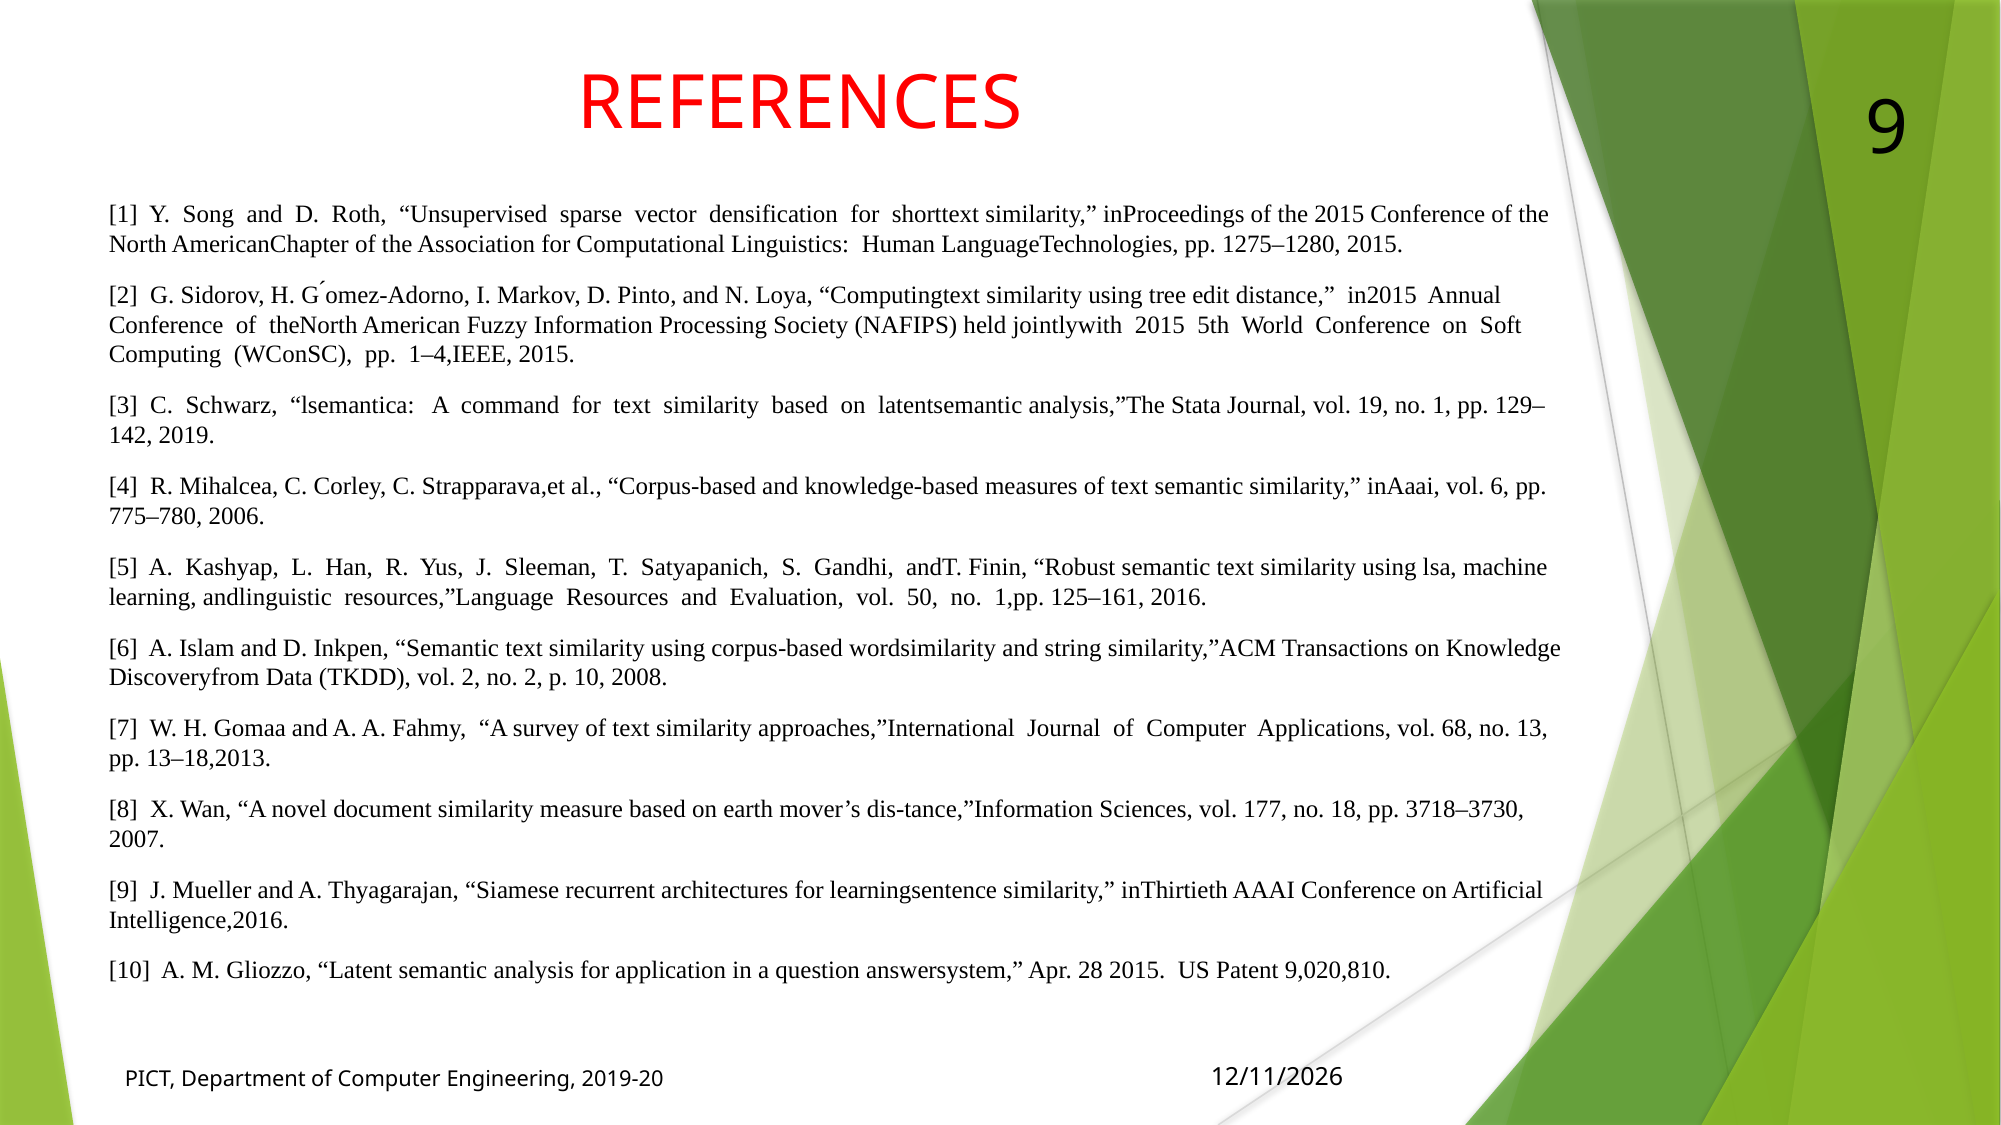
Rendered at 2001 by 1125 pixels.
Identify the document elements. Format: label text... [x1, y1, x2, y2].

text_box 17/04/2020 [1175, 1047, 1359, 1108]
text_box PICT, Department of Computer Engineering, 2019-20 [109, 1047, 1143, 1108]
text_box [1] Y. Song and D. Roth, “Unsupervised sparse vector densification for shorttext similarity,” inProceedings of the 2015 Conference of the North AmericanChapter of the Association for Computational Linguistics: Human LanguageTechnologies, pp. 1275–1280, 2015. [2] G. Sidorov, H. G ́omez-Adorno, I. Markov, D. Pinto, and N. Loya, “Computingtext similarity using tree edit distance,” in2015 Annual Conference of theNorth American Fuzzy Information Processing Society (NAFIPS) held jointlywith 2015 5th World Conference on Soft Computing (WConSC), pp. 1–4,IEEE, 2015. [3] C. Schwarz, “lsemantica: A command for text similarity based on latentsemantic analysis,”The Stata Journal, vol. 19, no. 1, pp. 129–142, 2019. [4] R. Mihalcea, C. Corley, C. Strapparava,et al., “Corpus-based and knowledge-based measures of text semantic similarity,” inAaai, vol. 6, pp. 775–780, 2006. [5] A. Kashyap, L. Han, R. Yus, J. Sleeman, T. Satyapanich, S. Gandhi, andT. Finin, “Robust semantic text similarity using lsa, machine learning, andlinguistic resources,”Language Resources and Evaluation, vol. 50, no. 1,pp. 125–161, 2016. [6] A. Islam and D. Inkpen, “Semantic text similarity using corpus-based wordsimilarity and string similarity,”ACM Transactions on Knowledge Discoveryfrom Data (TKDD), vol. 2, no. 2, p. 10, 2008. [7] W. H. Gomaa and A. A. Fahmy, “A survey of text similarity approaches,”International Journal of Computer Applications, vol. 68, no. 13, pp. 13–18,2013. [8] X. Wan, “A novel document similarity measure based on earth mover’s dis-tance,”Information Sciences, vol. 177, no. 18, pp. 3718–3730, 2007. [9] J. Mueller and A. Thyagarajan, “Siamese recurrent architectures for learningsentence similarity,” inThirtieth AAAI Conference on Artificial Intelligence,2016. [10] A. M. Gliozzo, “Latent semantic analysis for application in a question answersystem,” Apr. 28 2015. US Patent 9,020,810. [94, 190, 1586, 949]
text_box 1 [1811, 99, 1924, 160]
text_box REFERENCES [95, 46, 1506, 190]
